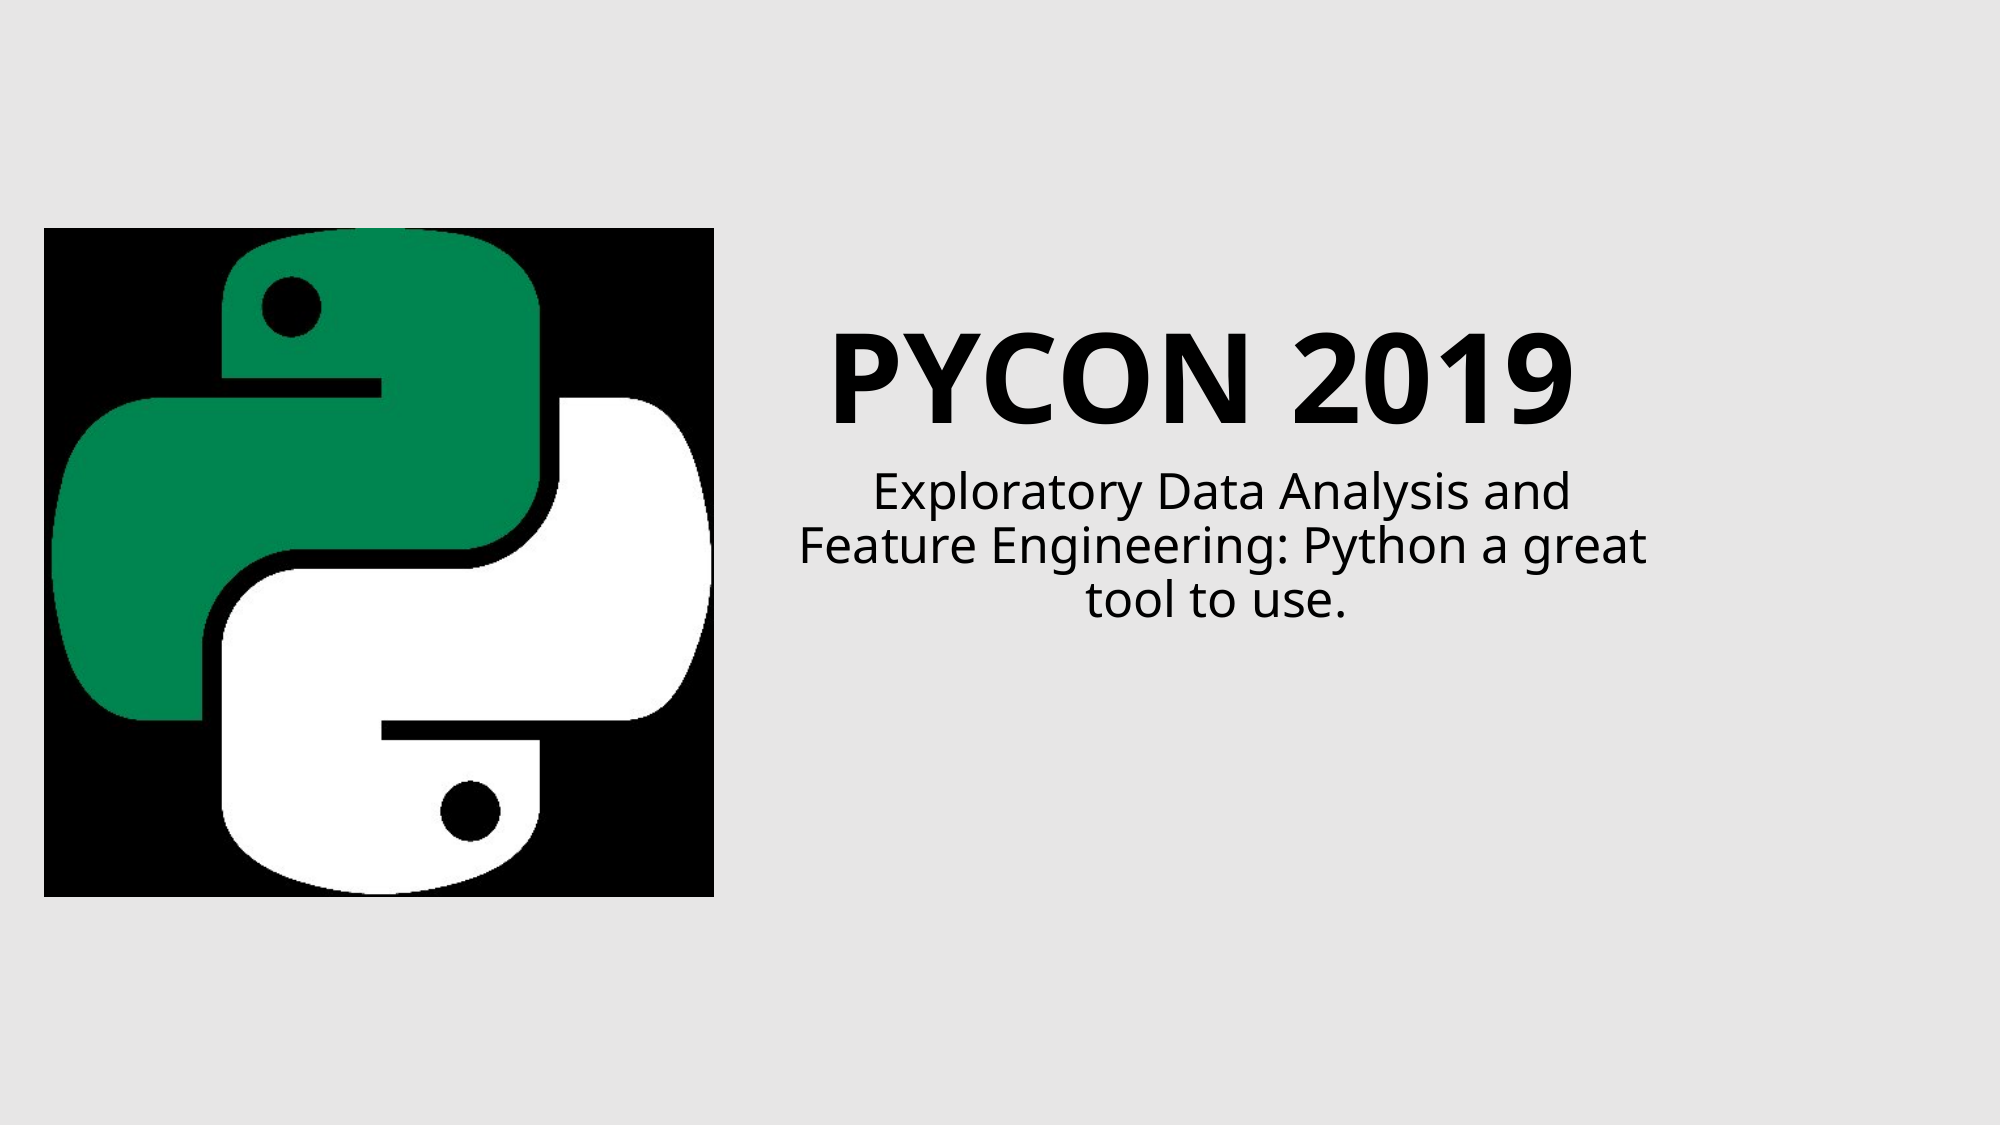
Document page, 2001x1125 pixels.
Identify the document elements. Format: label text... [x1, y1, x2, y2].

picture [44, 228, 714, 897]
title PYCON 2019 [758, 261, 1644, 459]
subtitle Exploratory Data Analysis and Feature Engineering: Python a great tool to use. [780, 458, 1666, 684]
